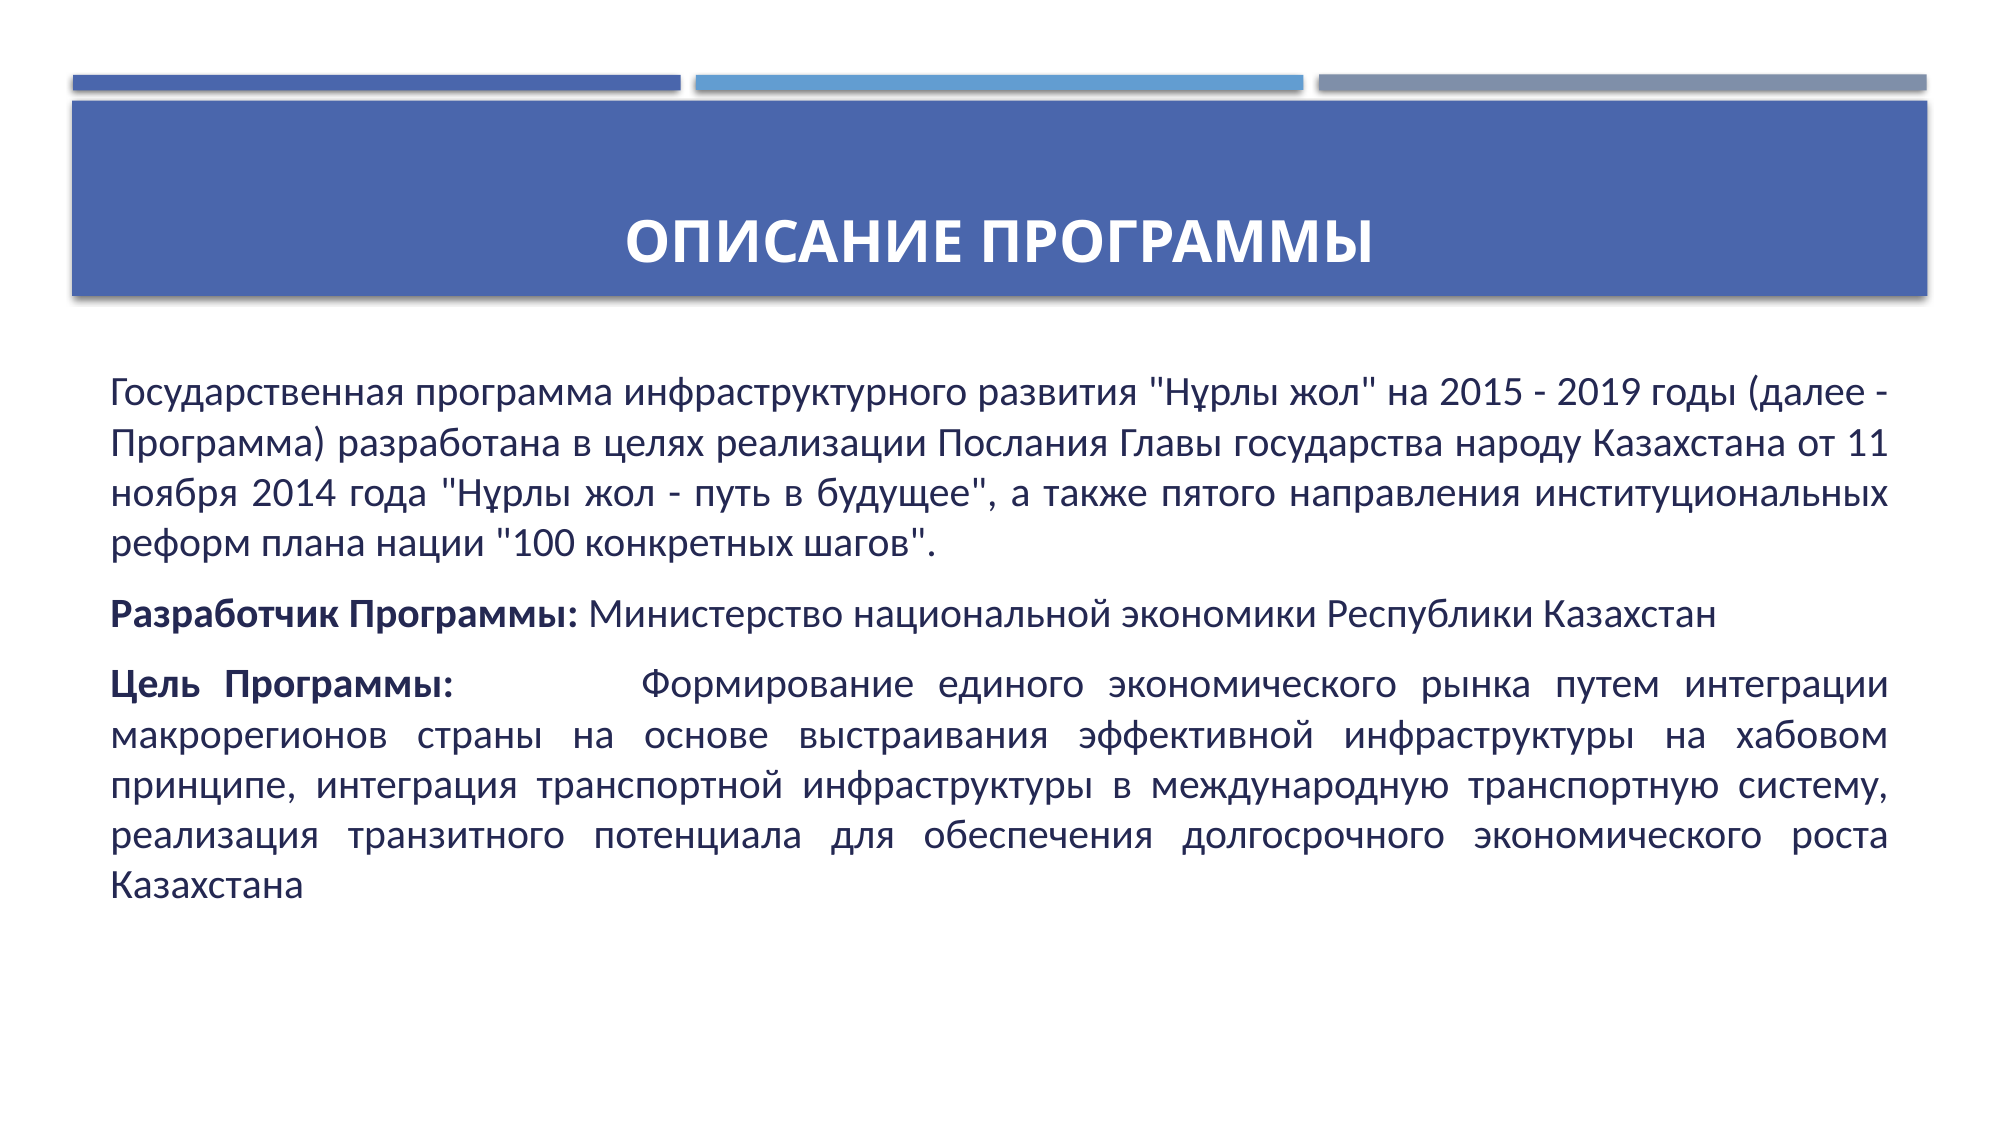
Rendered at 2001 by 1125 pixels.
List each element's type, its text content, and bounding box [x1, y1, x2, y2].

list Государственная программа инфраструктурного развития "Нұрлы жол" на 2015 - 2019 годы (далее - Программа) разработана в целях реализации Послания Главы государства народу Казахстана от 11 ноября 2014 года "Нұрлы жол - путь в будущее", а также пятого направления институциональных реформ плана нации "100 конкретных шагов". Разработчик Программы: Министерство национальной экономики Республики Казахстан Цель Программы: Формирование единого экономического рынка путем интеграции макрорегионов страны на основе выстраивания эффективной инфраструктуры на хабовом принципе, интеграция транспортной инфраструктуры в международную транспортную систему, реализация транзитного потенциала для обеспечения долгосрочного экономического роста Казахстана [95, 333, 1905, 938]
title описание программы [95, 115, 1905, 282]
